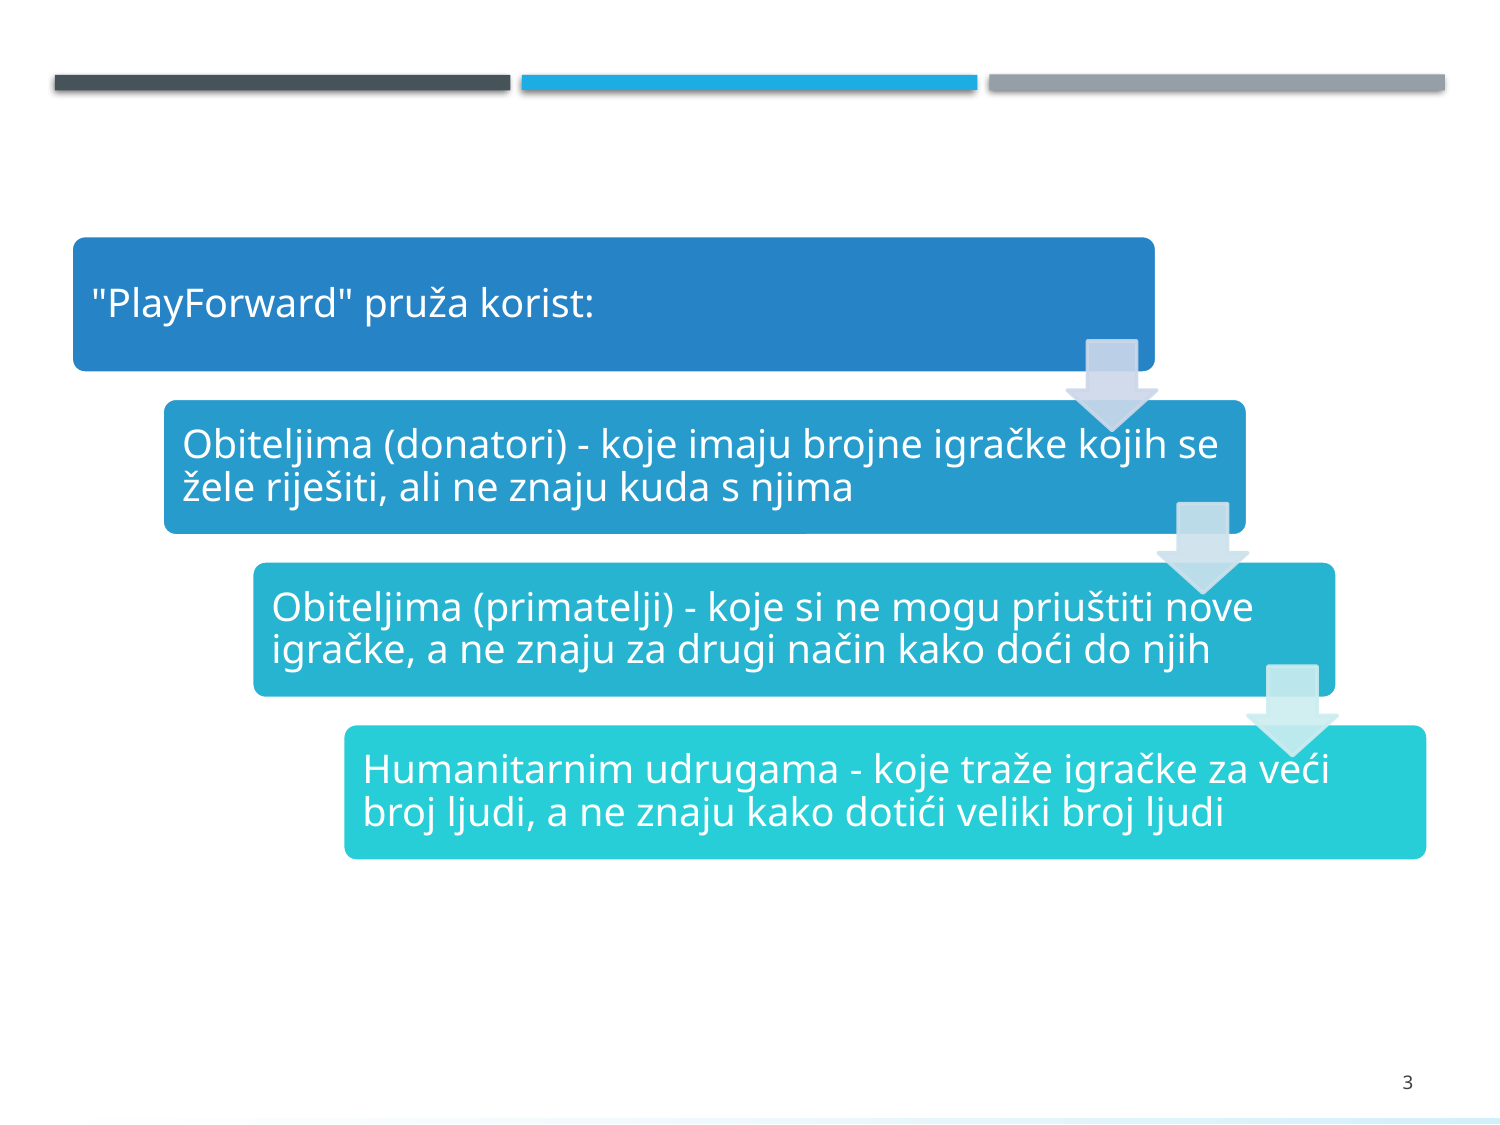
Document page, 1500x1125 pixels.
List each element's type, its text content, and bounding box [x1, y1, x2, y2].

text_box [54, 74, 512, 92]
slide_number 3 [1298, 1053, 1429, 1114]
text_box [521, 74, 978, 91]
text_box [70, 234, 1429, 862]
text_box [988, 73, 1446, 92]
